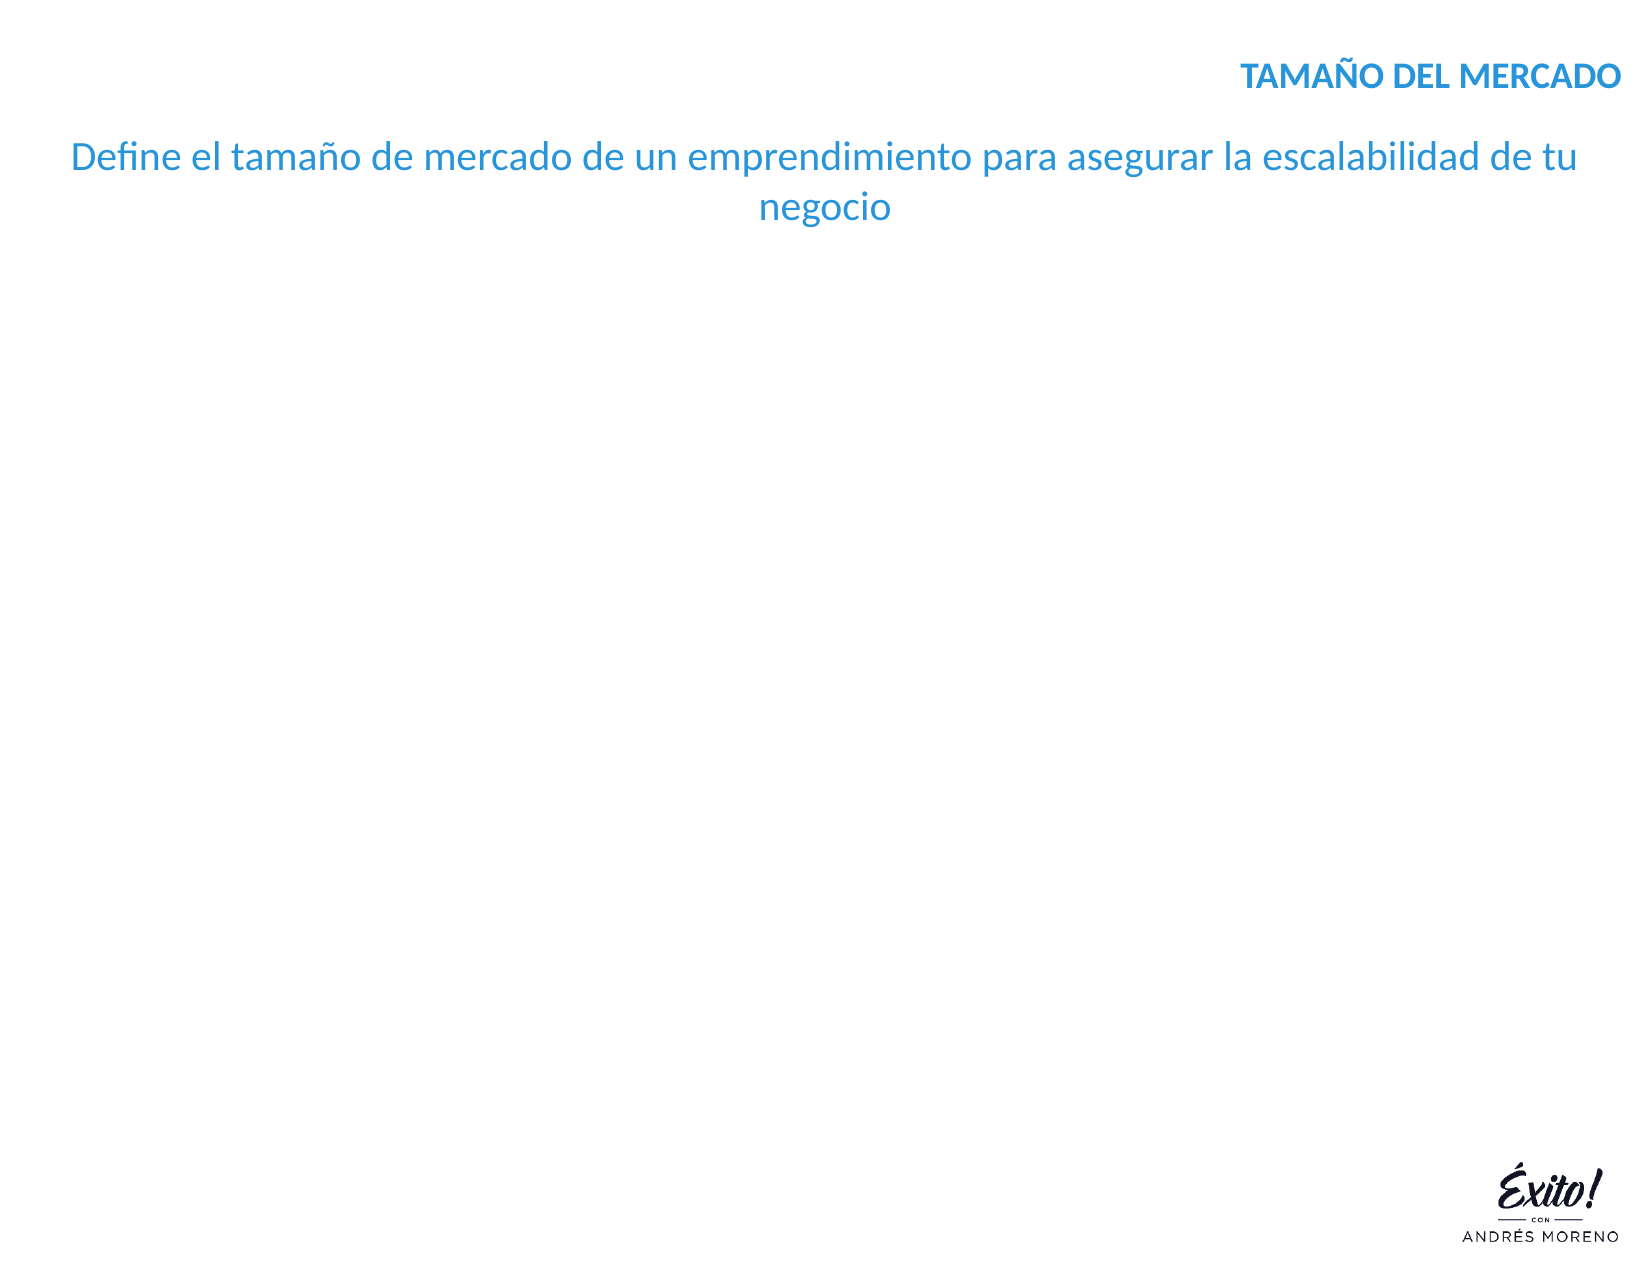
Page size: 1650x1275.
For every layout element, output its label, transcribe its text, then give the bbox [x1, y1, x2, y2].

picture [1462, 1162, 1618, 1242]
text_box Define el tamaño de mercado de un emprendimiento para asegurar la escalabilidad de tu negocio [50, 121, 1600, 237]
text_box TAMAÑO DEL MERCADO [1162, 44, 1650, 211]
